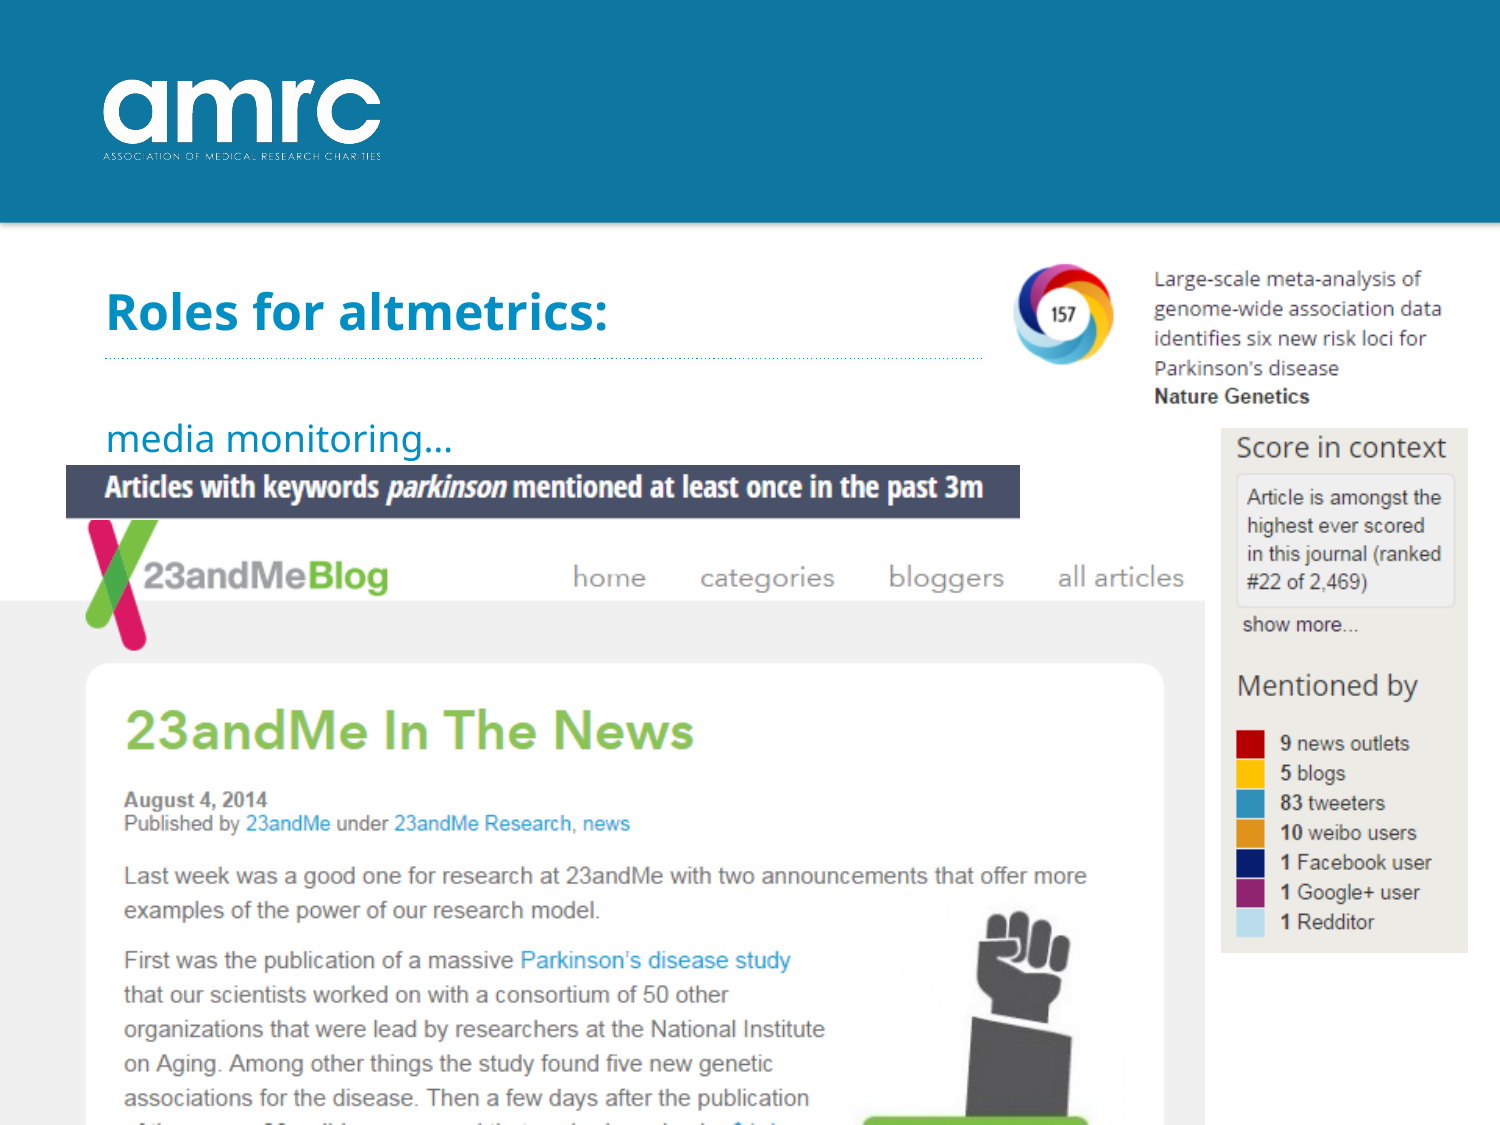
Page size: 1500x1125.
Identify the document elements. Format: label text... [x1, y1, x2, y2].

text_box [0, 0, 1500, 223]
title Roles for altmetrics: media monitoring… [105, 364, 979, 463]
picture [0, 244, 1500, 1125]
title Roles for altmetrics: media monitoring… [105, 280, 979, 358]
picture [103, 78, 381, 160]
title Roles for altmetrics: media monitoring… [1207, 473, 1381, 1042]
